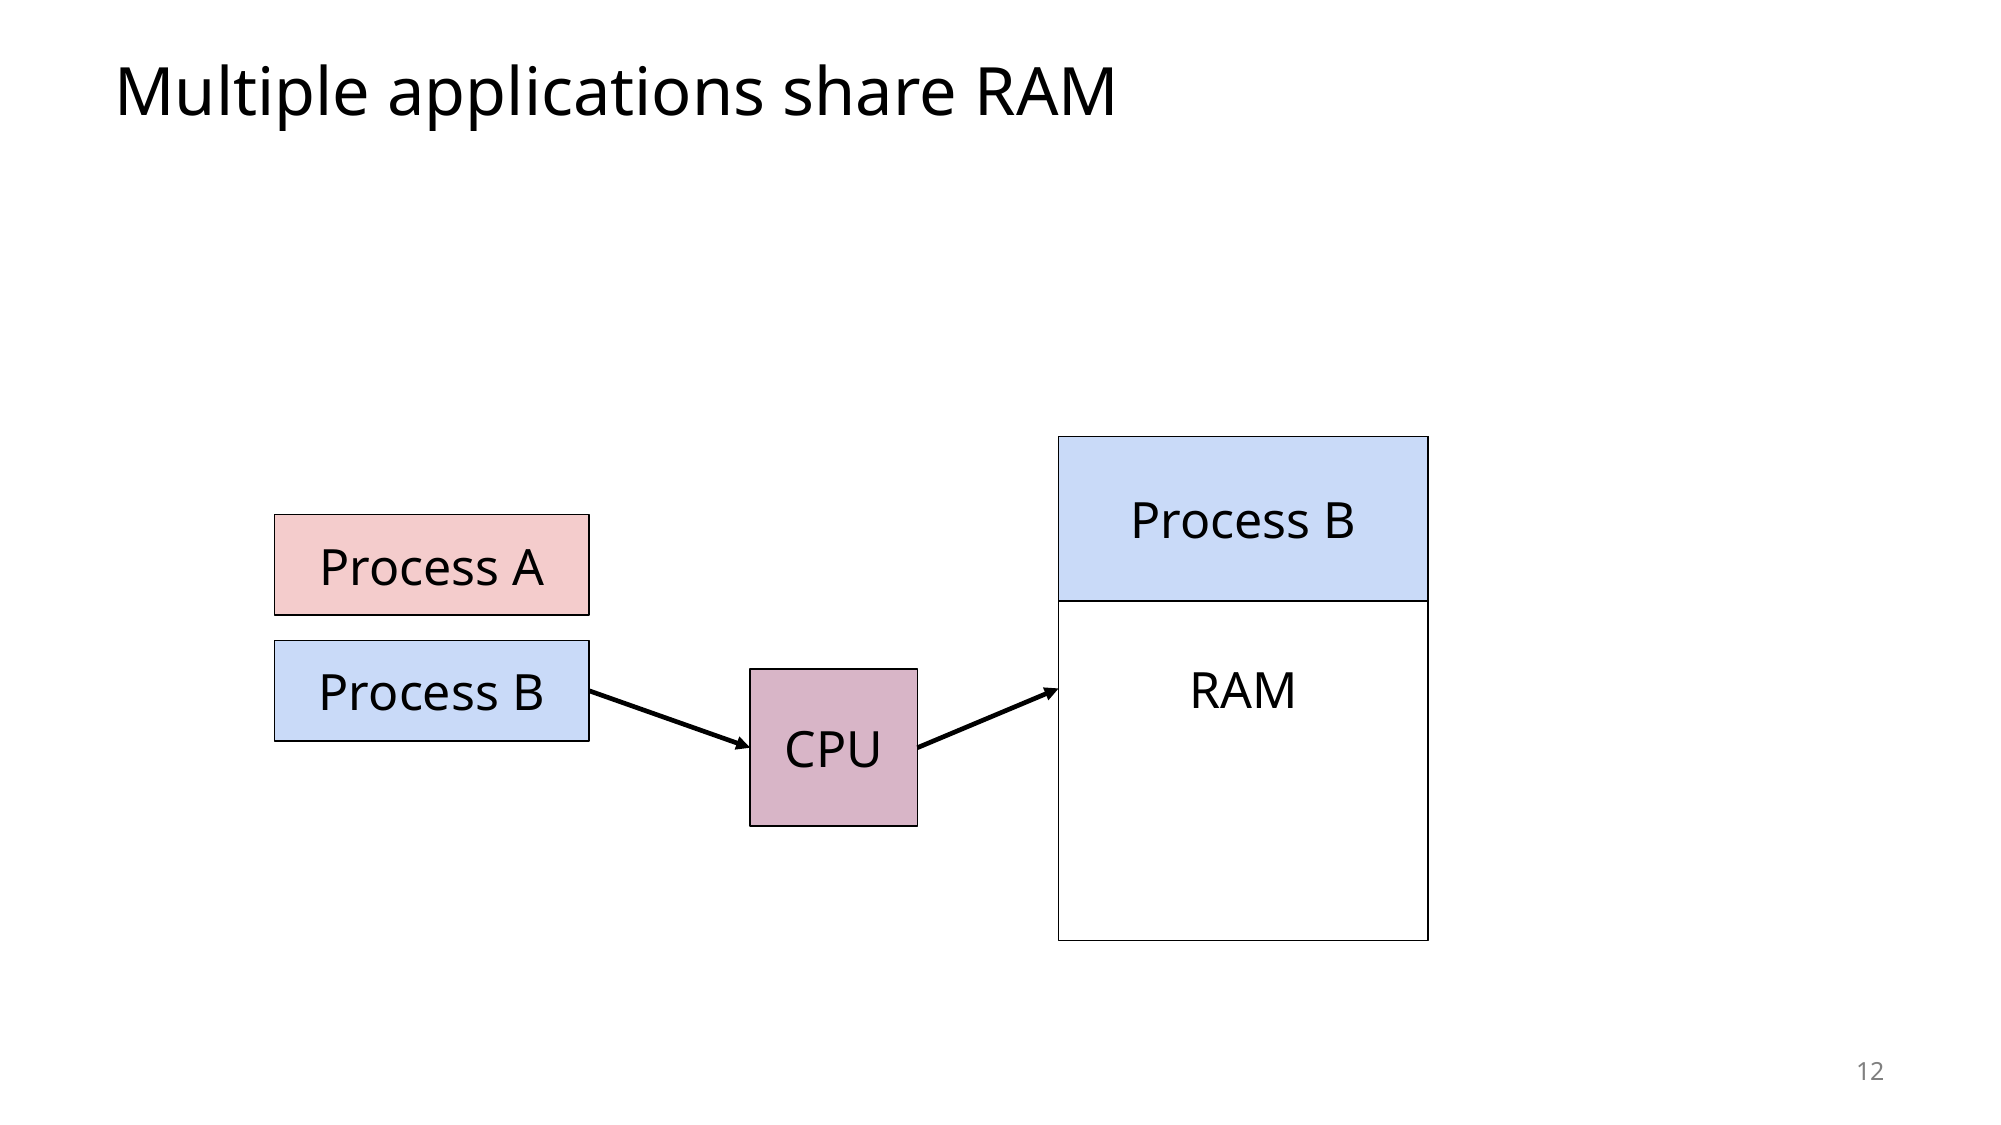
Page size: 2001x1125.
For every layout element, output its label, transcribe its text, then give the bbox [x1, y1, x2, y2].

text_box CPU [750, 669, 918, 827]
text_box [917, 688, 1059, 748]
text_box RAM [1058, 601, 1428, 941]
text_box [588, 690, 751, 748]
slide_number 12 [1749, 1042, 1900, 1103]
text_box Process A [274, 514, 589, 616]
text_box Process B [274, 640, 589, 741]
title Multiple applications share RAM [99, 37, 1900, 150]
text_box Process B [1058, 436, 1428, 601]
